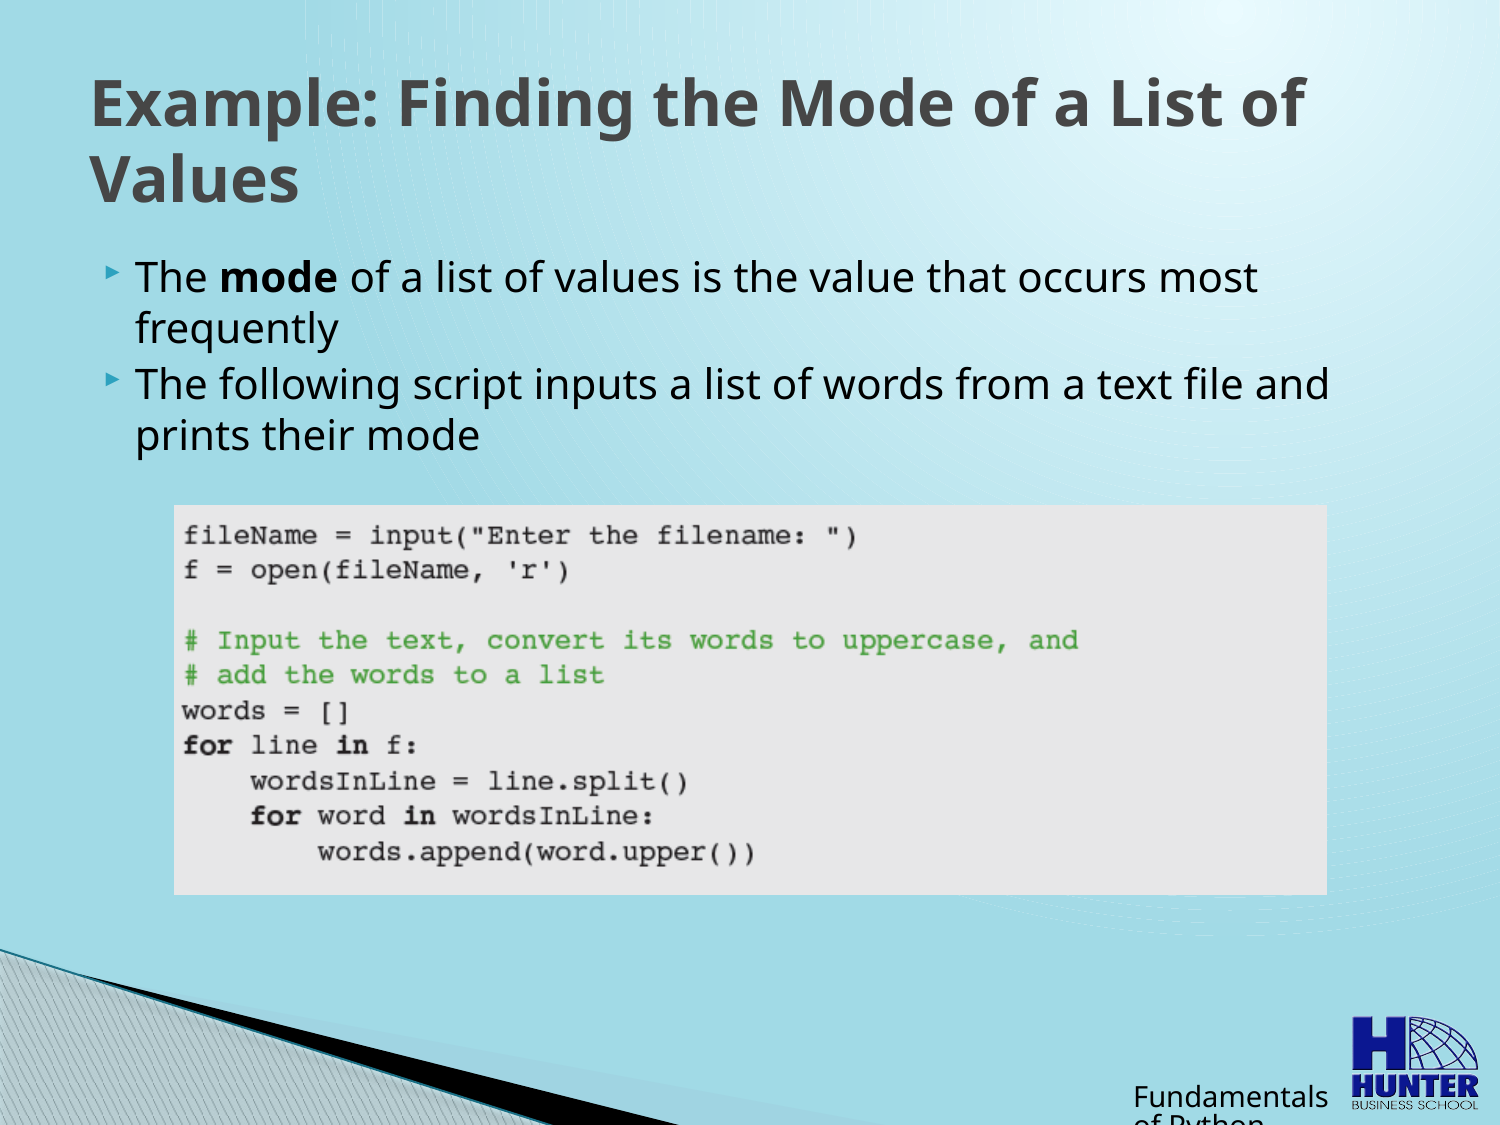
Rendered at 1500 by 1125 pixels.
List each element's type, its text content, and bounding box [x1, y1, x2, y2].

picture [174, 504, 1327, 895]
title Example: Finding the Mode of a List of Values [75, 45, 1425, 233]
picture [1352, 1016, 1479, 1111]
footer Fundamentals of Python [1118, 1065, 1352, 1125]
list The mode of a list of values is the value that occurs most frequently The following script inputs a list of words from a text file and prints their mode [75, 243, 1425, 986]
